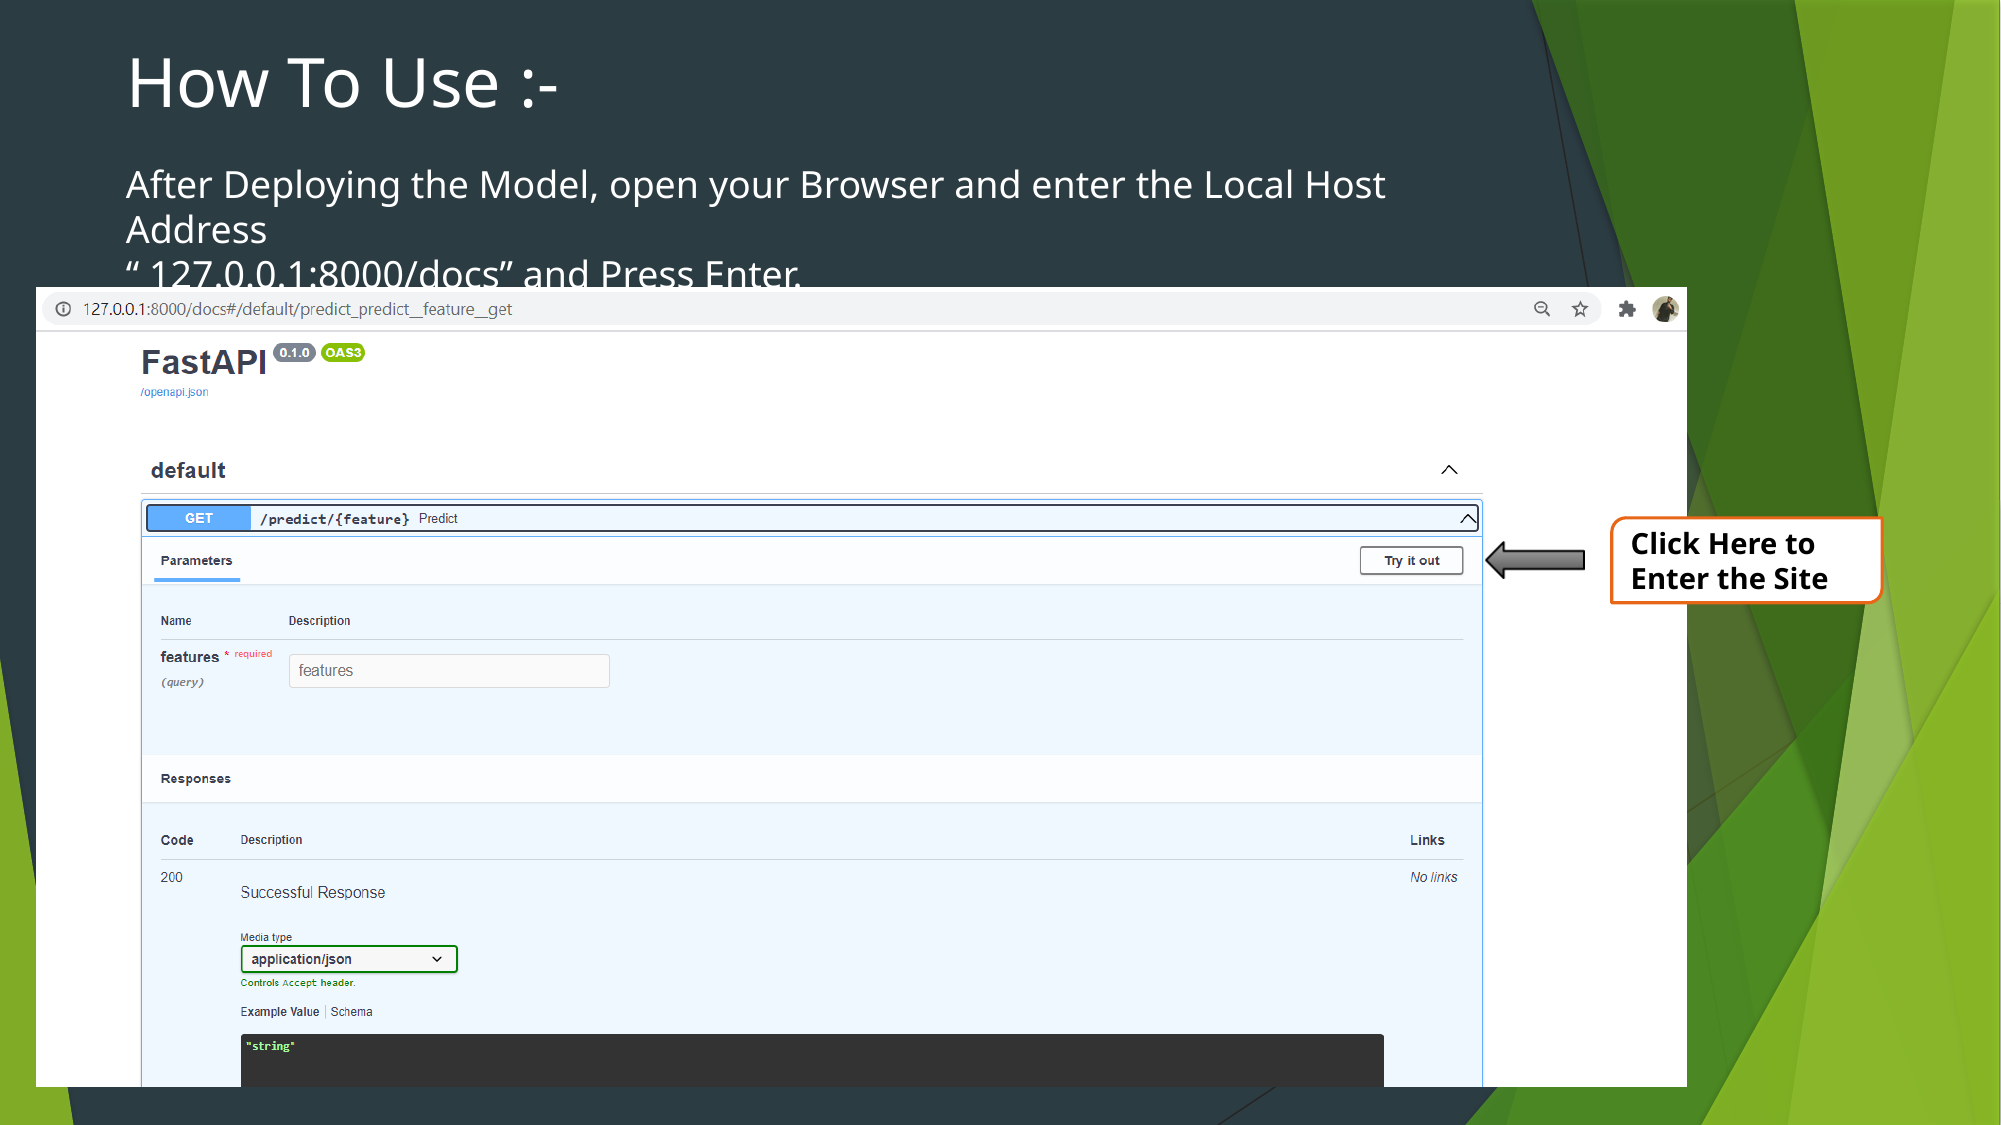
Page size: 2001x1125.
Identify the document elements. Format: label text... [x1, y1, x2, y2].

text_box After Deploying the Model, open your Browser and enter the Local Host Address “ 127.0.0.1:8000/docs” and Press Enter. [111, 154, 1517, 283]
picture [36, 286, 1688, 1088]
text_box Click Here to Enter the Site [1695, 516, 1884, 605]
title How To Use :- [111, 32, 1522, 130]
